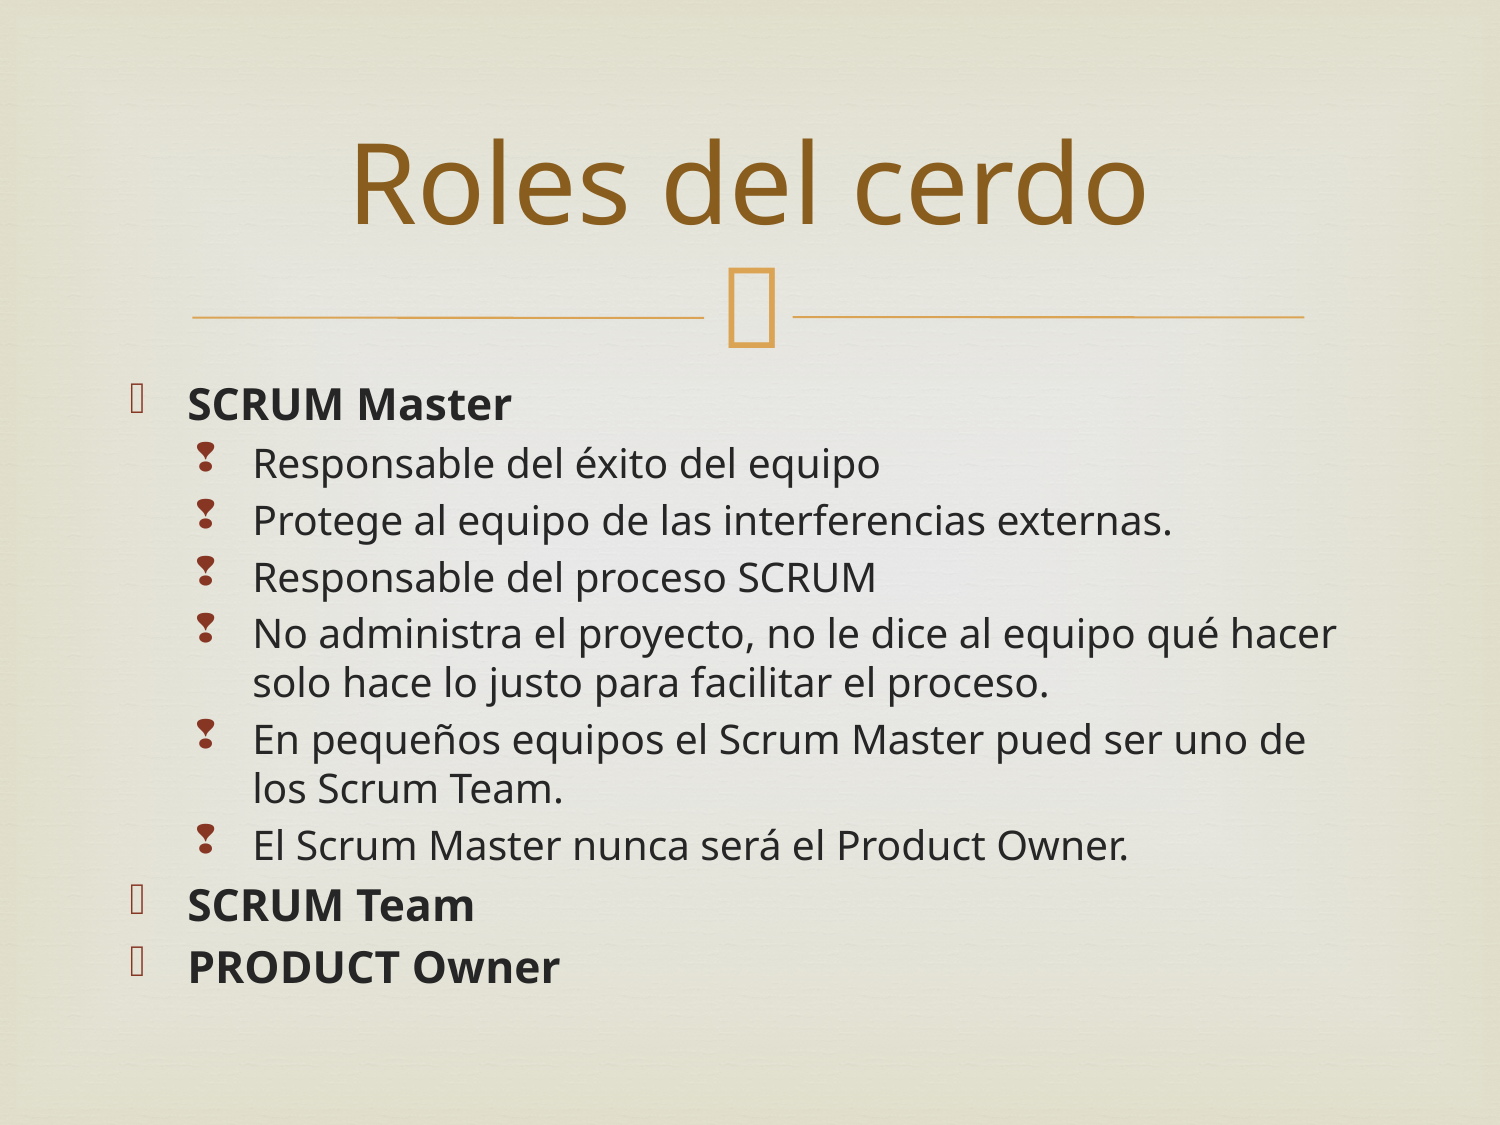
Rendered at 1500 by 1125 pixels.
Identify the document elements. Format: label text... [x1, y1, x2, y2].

title Roles del cerdo [112, 93, 1386, 267]
list SCRUM Master Responsable del éxito del equipo Protege al equipo de las interferencias externas. Responsable del proceso SCRUM No administra el proyecto, no le dice al equipo qué hacer solo hace lo justo para facilitar el proceso. En pequeños equipos el Scrum Master pued ser uno de los Scrum Team. El Scrum Master nunca será el Product Owner. SCRUM Team PRODUCT Owner [114, 368, 1386, 1005]
